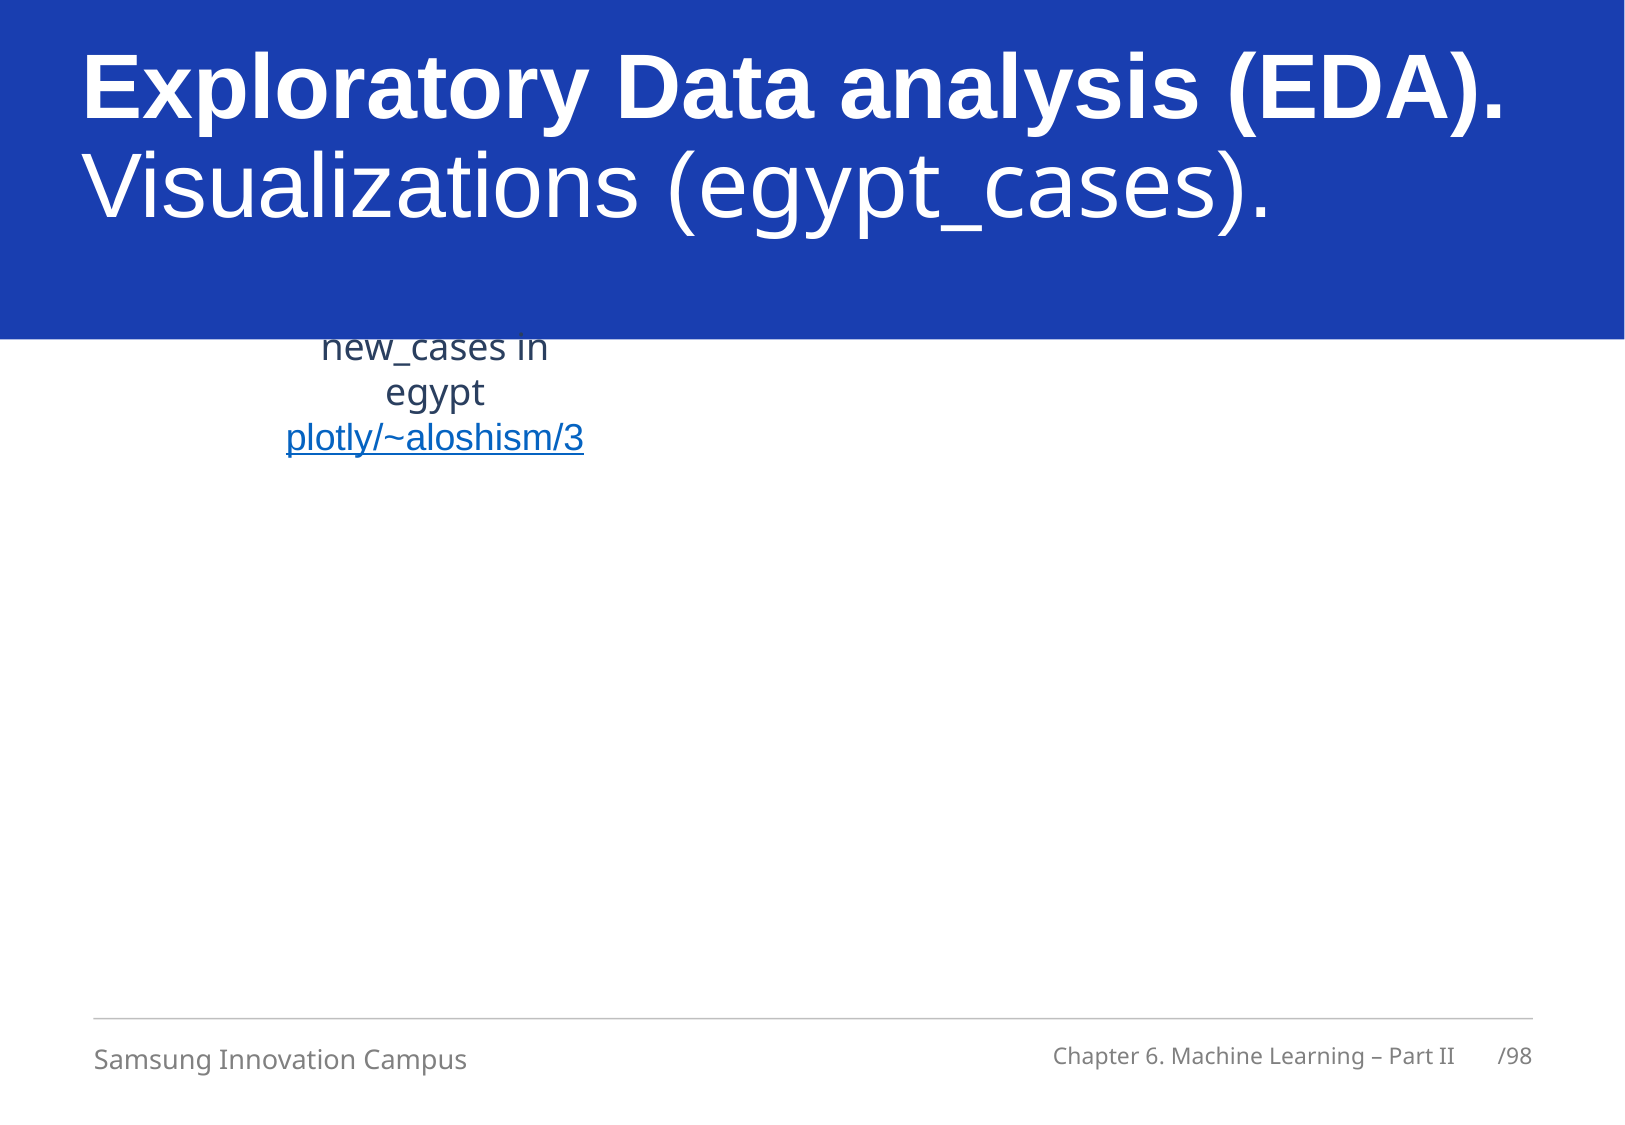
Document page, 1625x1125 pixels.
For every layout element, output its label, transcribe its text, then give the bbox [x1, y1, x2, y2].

title Exploratory Data analysis (EDA). Visualizations (egypt_cases). [81, 44, 1544, 233]
text_box new_cases in egypt plotly/~aloshism/3 [257, 315, 613, 466]
